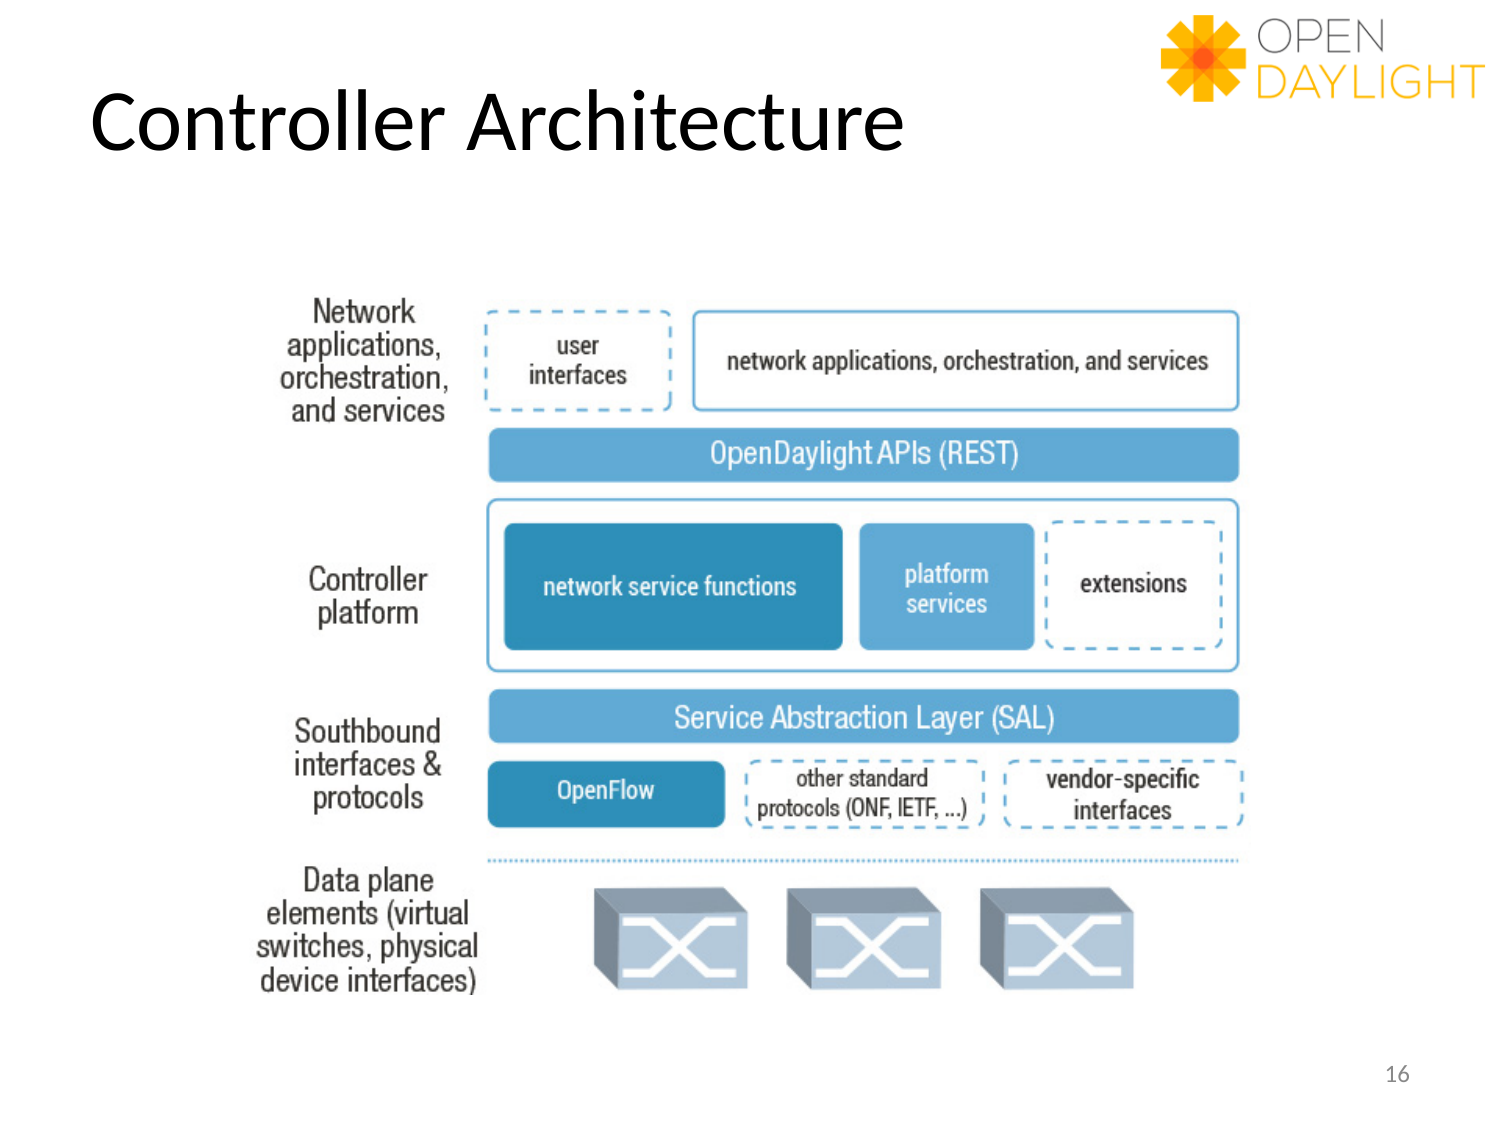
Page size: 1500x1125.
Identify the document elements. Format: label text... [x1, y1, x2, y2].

picture [1144, 0, 1500, 118]
slide_number 16 [1074, 1042, 1425, 1103]
title Controller Architecture [75, 40, 1425, 191]
picture [248, 295, 1251, 995]
